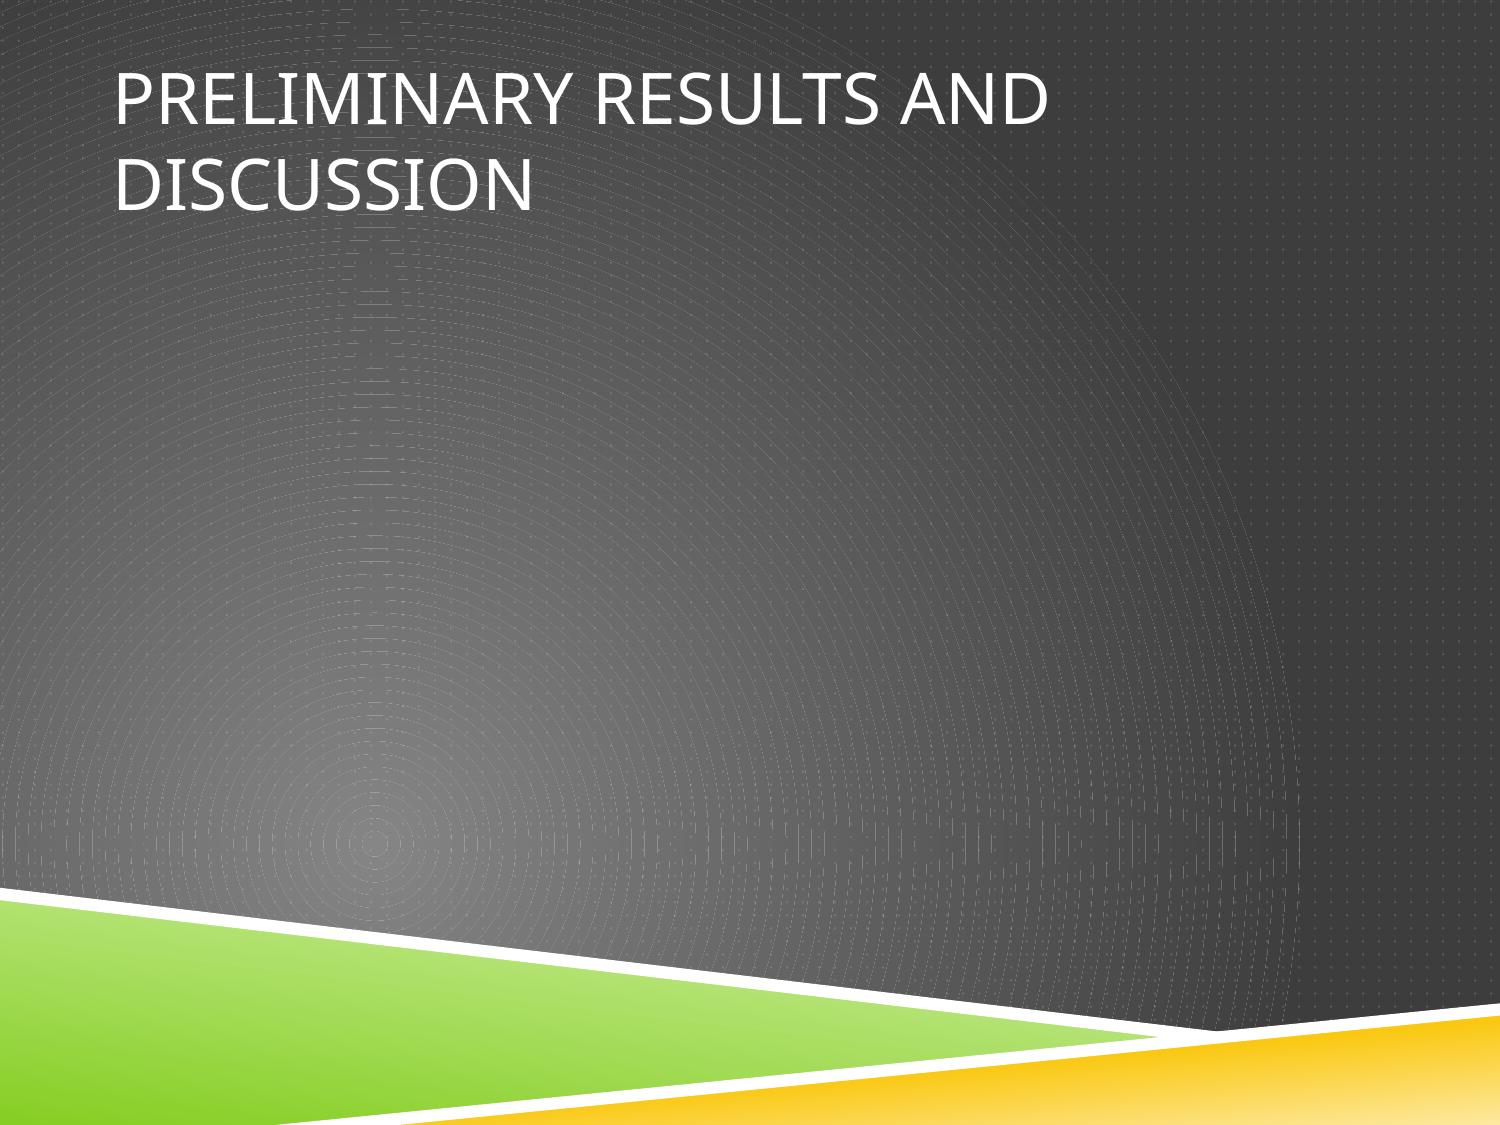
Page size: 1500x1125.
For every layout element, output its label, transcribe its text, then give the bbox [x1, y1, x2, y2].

title Preliminary Results and Discussion [112, 45, 1388, 233]
